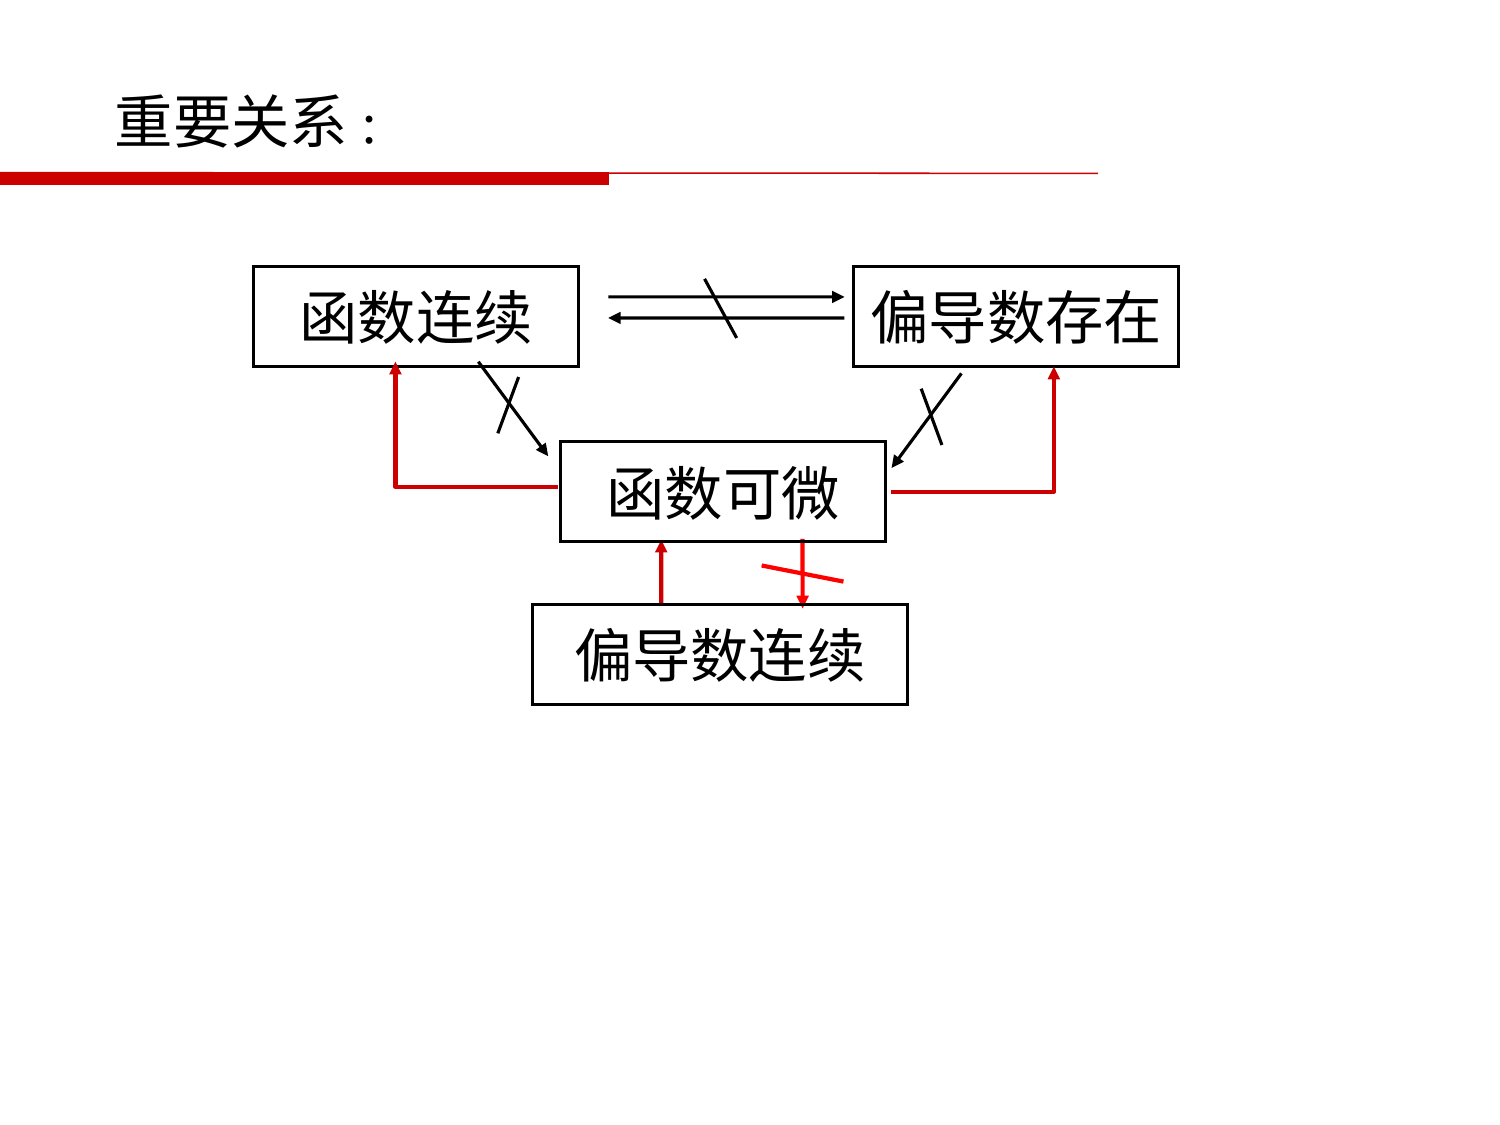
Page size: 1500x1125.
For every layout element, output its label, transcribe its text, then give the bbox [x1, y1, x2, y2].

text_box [253, 266, 1180, 705]
text_box 重要关系: [100, 78, 488, 163]
